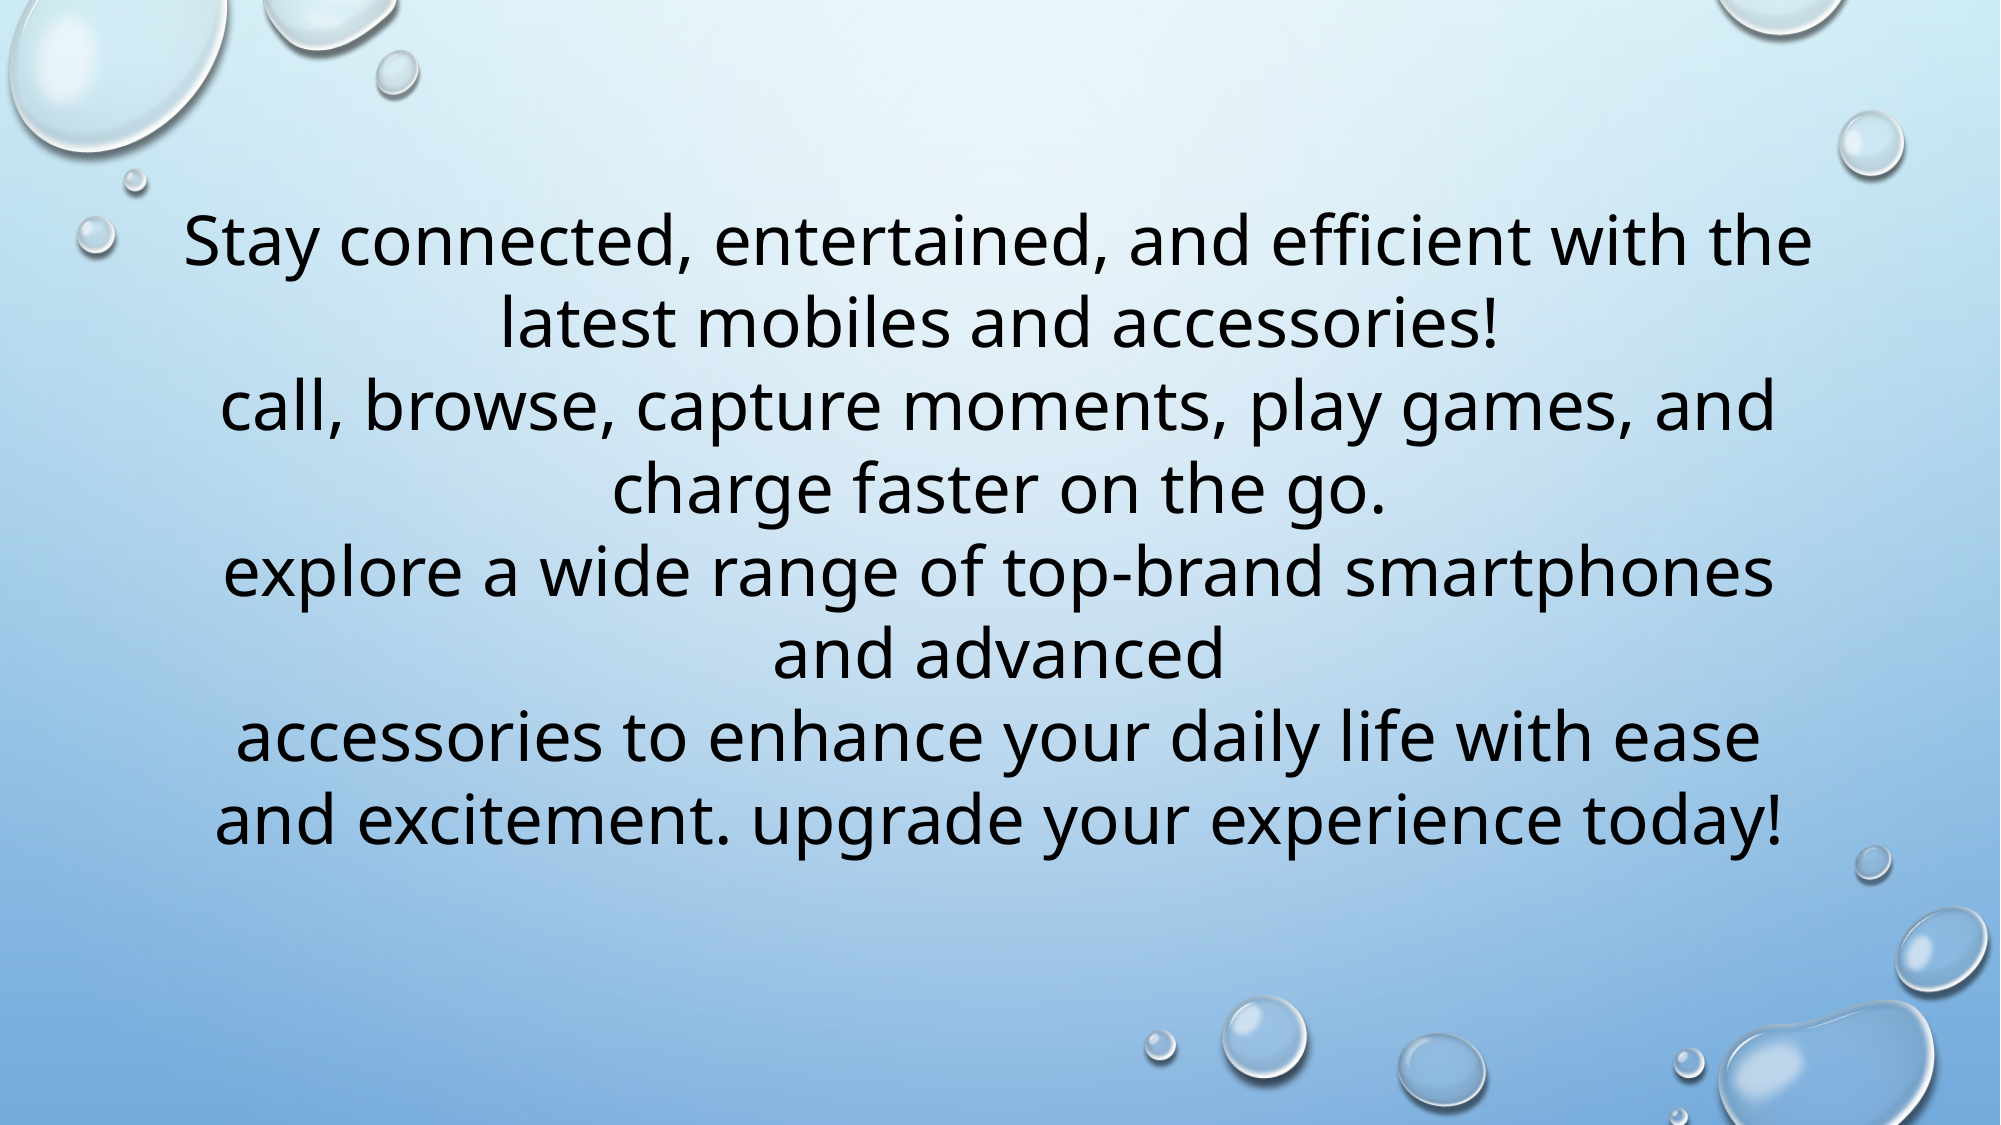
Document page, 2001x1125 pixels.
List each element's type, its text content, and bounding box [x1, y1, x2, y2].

title Stay connected, entertained, and efficient with the latest mobiles and accessories! call, browse, capture moments, play games, and charge faster on the go. explore a wide range of top-brand smartphones and advanced accessories to enhance your daily life with ease and excitement. upgrade your experience today! [149, 181, 1851, 1039]
picture [0, 0, 2000, 1125]
